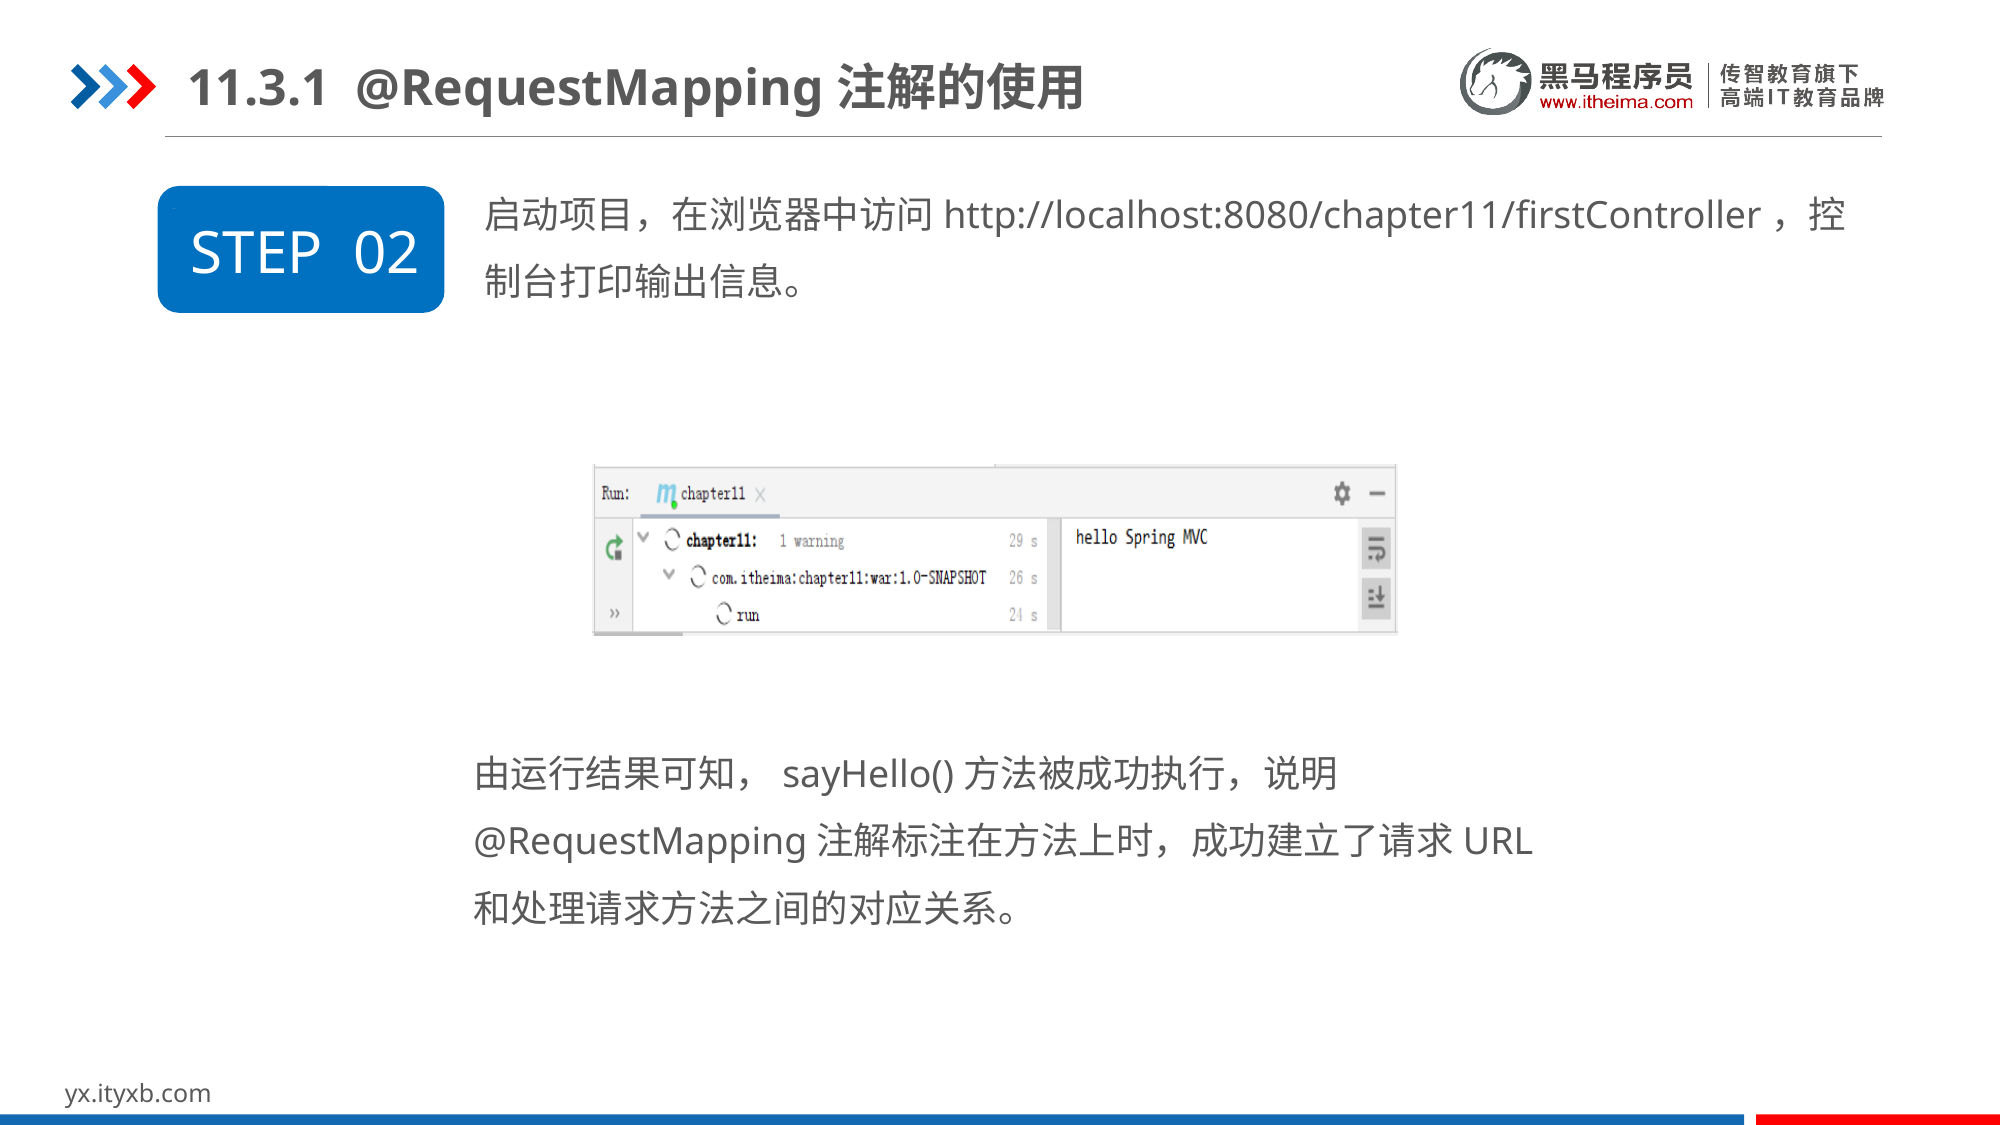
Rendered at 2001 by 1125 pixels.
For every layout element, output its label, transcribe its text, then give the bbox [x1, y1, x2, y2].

text_box STEP 02 [172, 208, 439, 363]
text_box 11.3.1 @RequestMapping注解的使用 [187, 43, 1161, 127]
text_box [156, 184, 446, 313]
picture [1460, 48, 1887, 115]
text_box 启动项目，在浏览器中访问http://localhost:8080/chapter11/firstController，控制台打印输出信息。 [469, 160, 1862, 311]
text_box 由运行结果可知，sayHello()方法被成功执行，说明@RequestMapping注解标注在方法上时，成功建立了请求URL和处理请求方法之间的对应关系。 [458, 720, 1587, 938]
picture [592, 464, 1398, 636]
